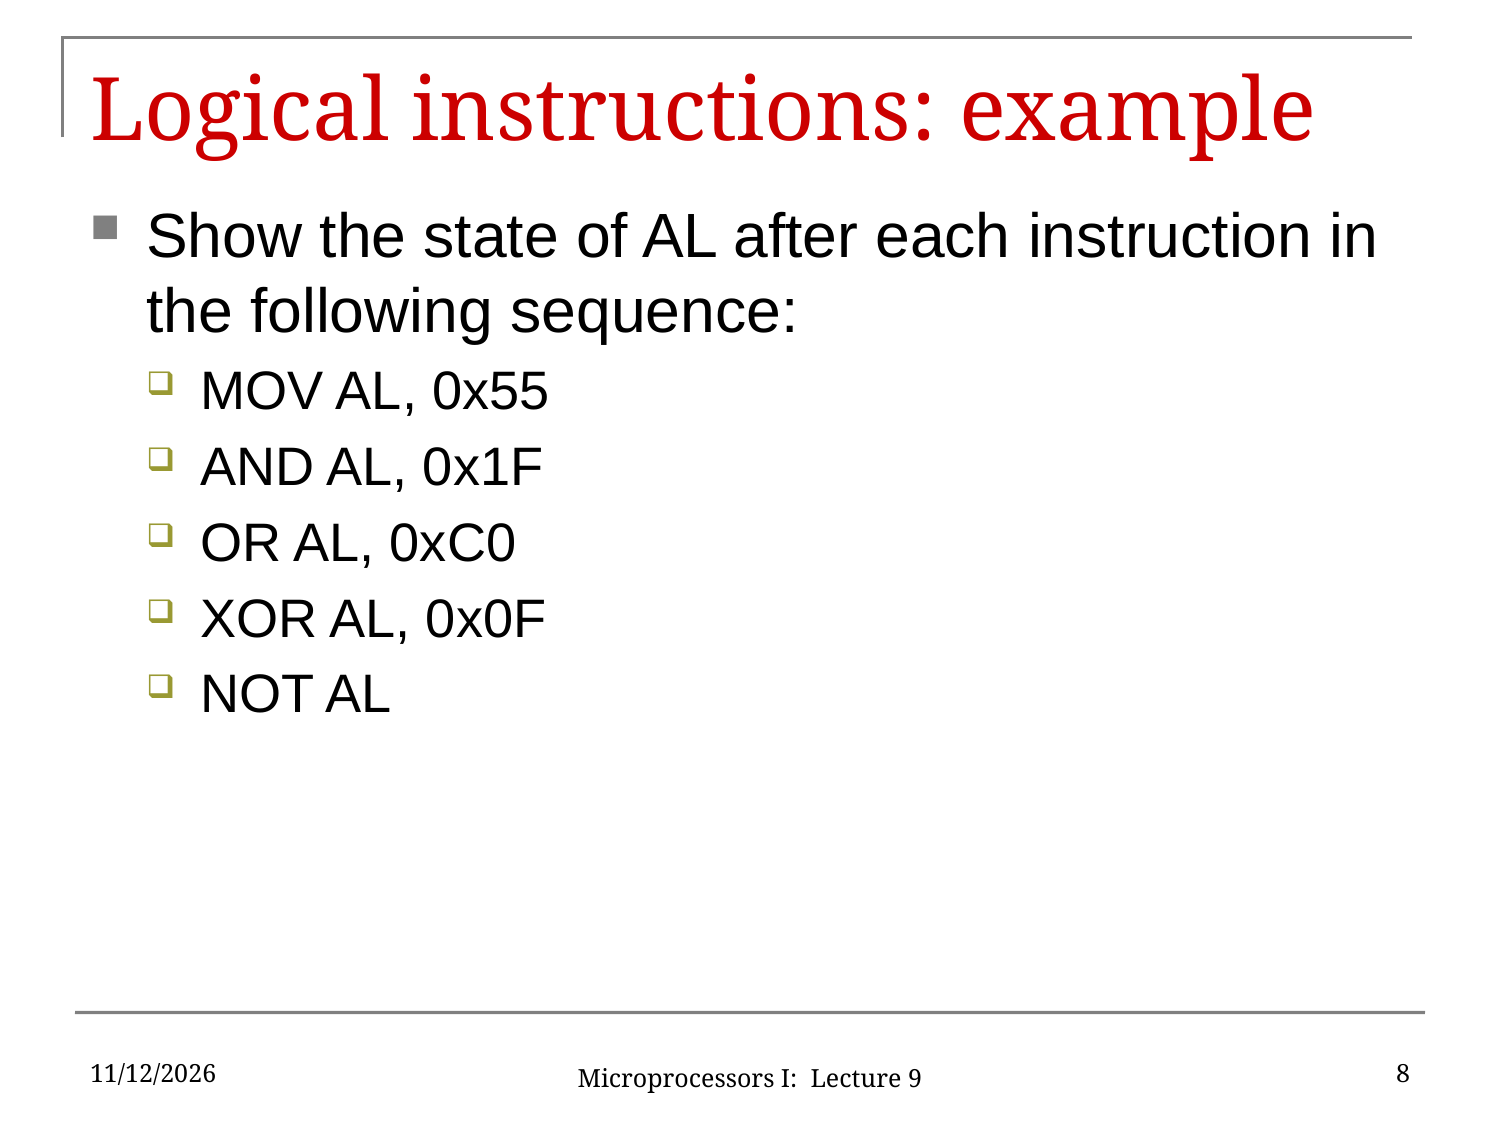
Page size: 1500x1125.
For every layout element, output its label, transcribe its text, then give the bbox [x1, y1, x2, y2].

title Logical instructions: example [75, 45, 1425, 163]
list Show the state of AL after each instruction in the following sequence: MOV AL, 0x55 AND AL, 0x1F OR AL, 0xC0 XOR AL, 0x0F NOT AL [75, 187, 1425, 1006]
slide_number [74, 1023, 426, 1100]
slide_number 8 [1074, 1023, 1426, 1100]
footer Microprocessors I: Lecture 9 [512, 1024, 988, 1101]
